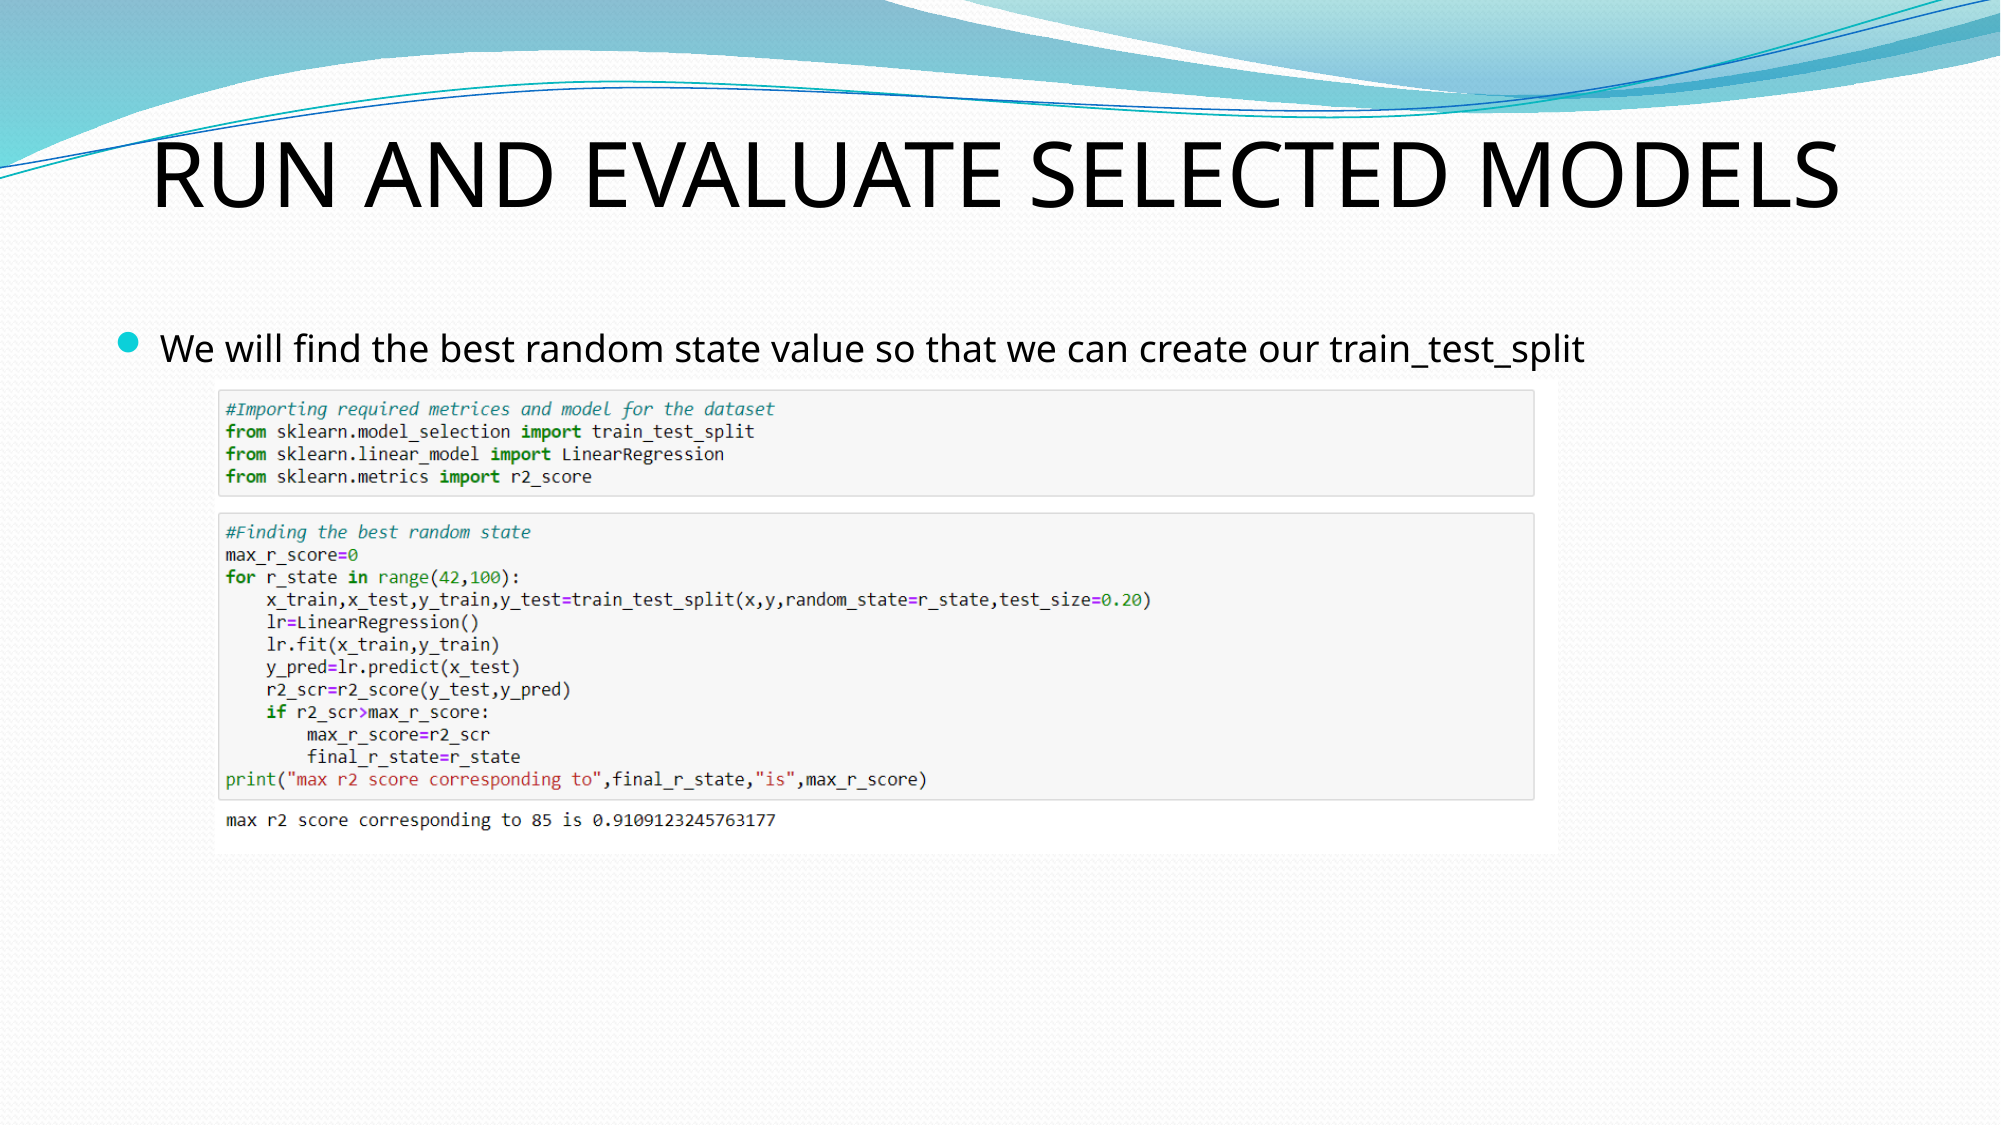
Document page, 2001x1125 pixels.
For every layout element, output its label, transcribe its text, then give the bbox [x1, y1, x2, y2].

picture [214, 380, 1559, 854]
list We will find the best random state value so that we can create our train_test_split [99, 317, 1900, 1038]
title RUN AND EVALUATE SELECTED MODELS [149, 99, 1849, 226]
